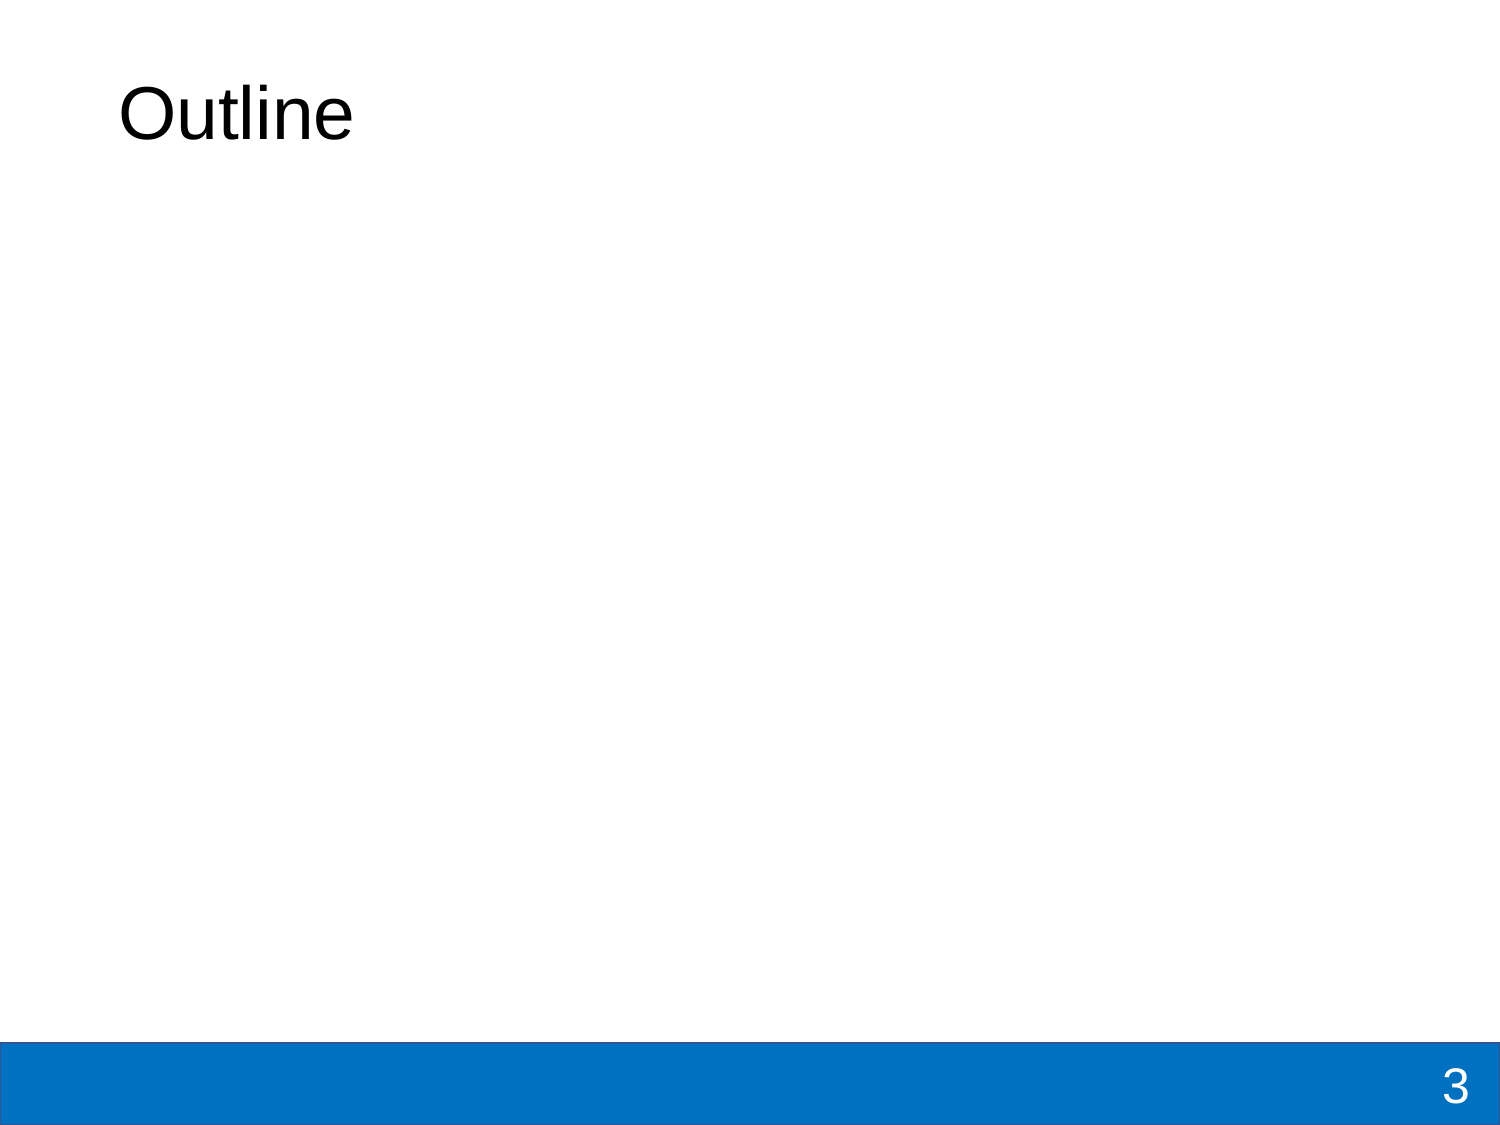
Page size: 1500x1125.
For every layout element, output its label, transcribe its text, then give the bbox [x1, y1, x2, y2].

title Outline [103, 59, 1397, 171]
slide_number 3 [1147, 1054, 1485, 1114]
